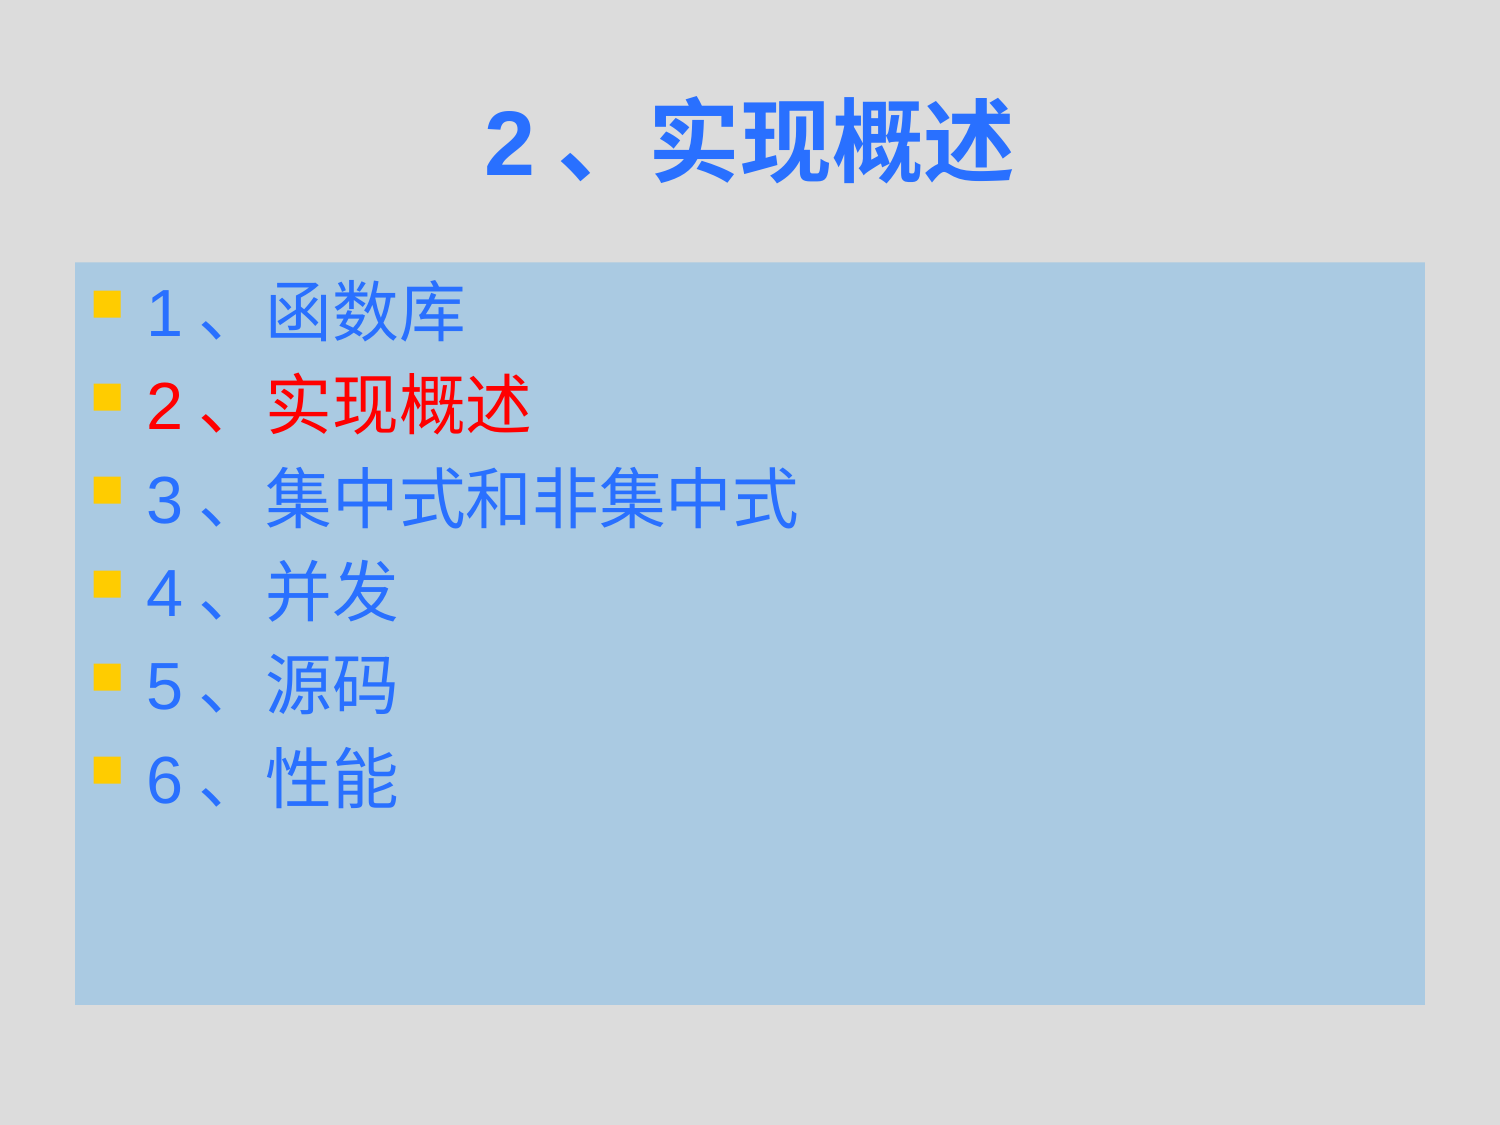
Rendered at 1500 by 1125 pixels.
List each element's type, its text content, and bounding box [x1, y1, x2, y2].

list 1、函数库 2、实现概述 3、集中式和非集中式 4、并发 5、源码 6、性能 [74, 262, 1426, 1006]
title 2、实现概述 [74, 44, 1426, 233]
picture [0, 0, 1500, 1125]
